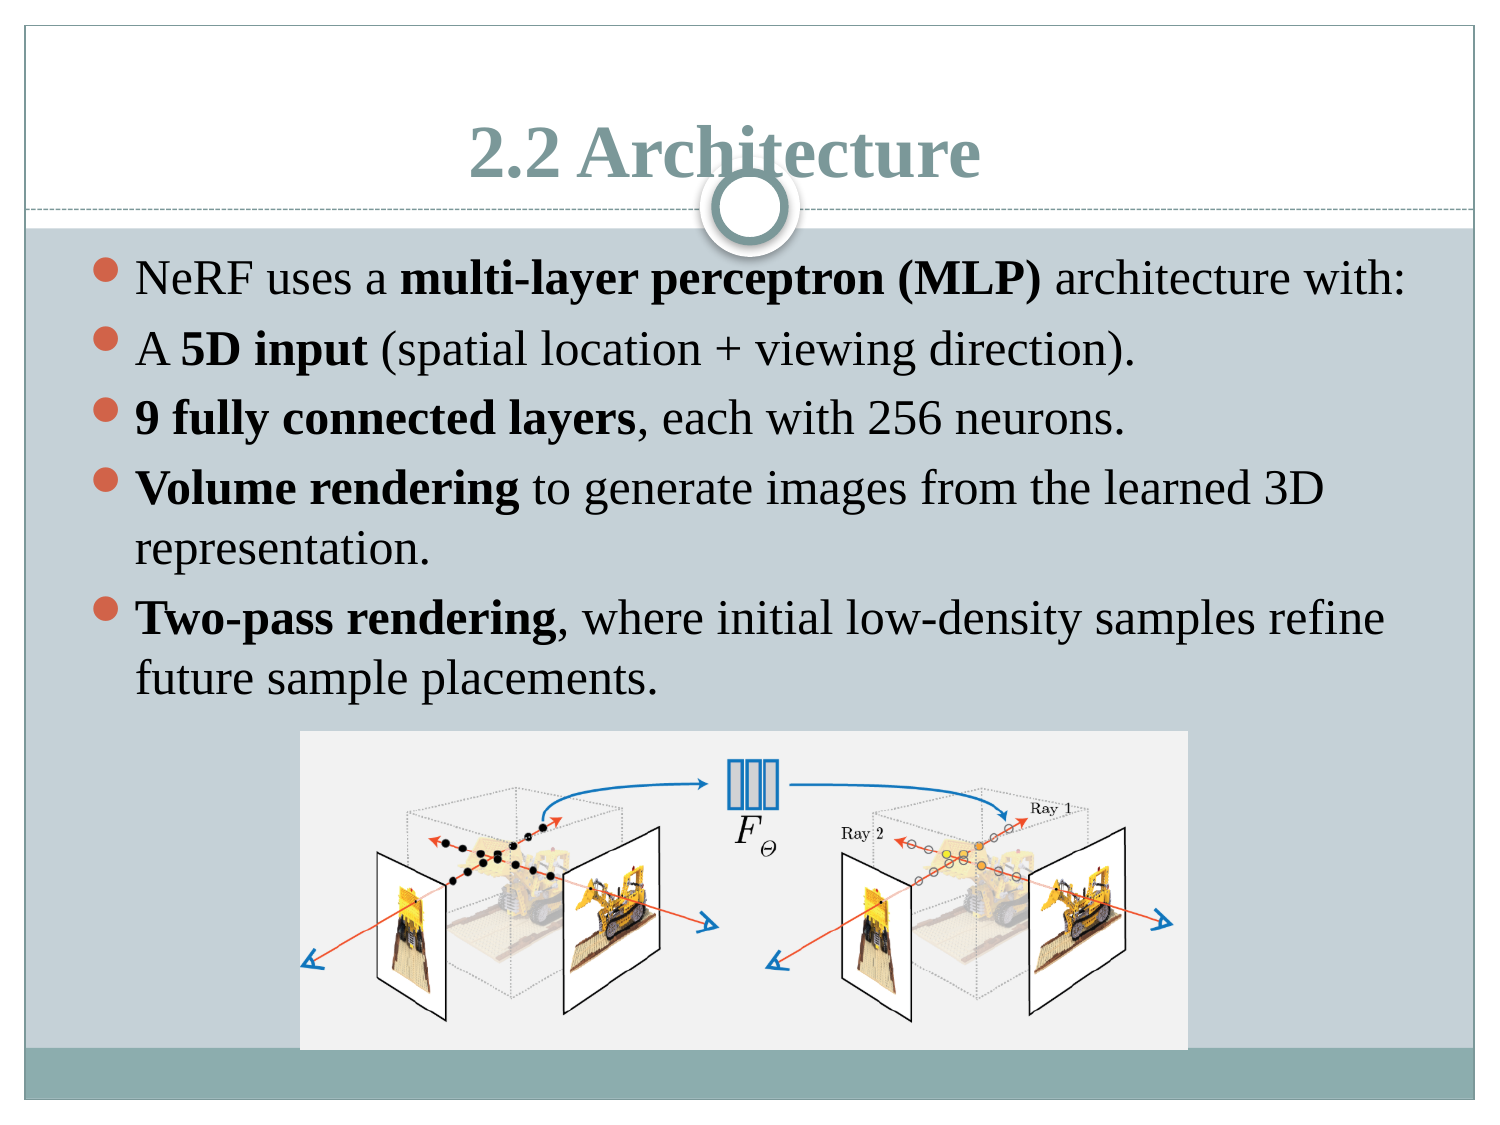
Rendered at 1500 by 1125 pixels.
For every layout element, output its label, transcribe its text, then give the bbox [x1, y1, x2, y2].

picture [299, 731, 1188, 1051]
title 2.2 Architecture [50, 12, 1400, 200]
list NeRF uses a multi-layer perceptron (MLP) architecture with: A 5D input (spatial location + viewing direction). 9 fully connected layers, each with 256 neurons. Volume rendering to generate images from the learned 3D representation. Two-pass rendering, where initial low-density samples refine future sample placements. [75, 237, 1425, 980]
